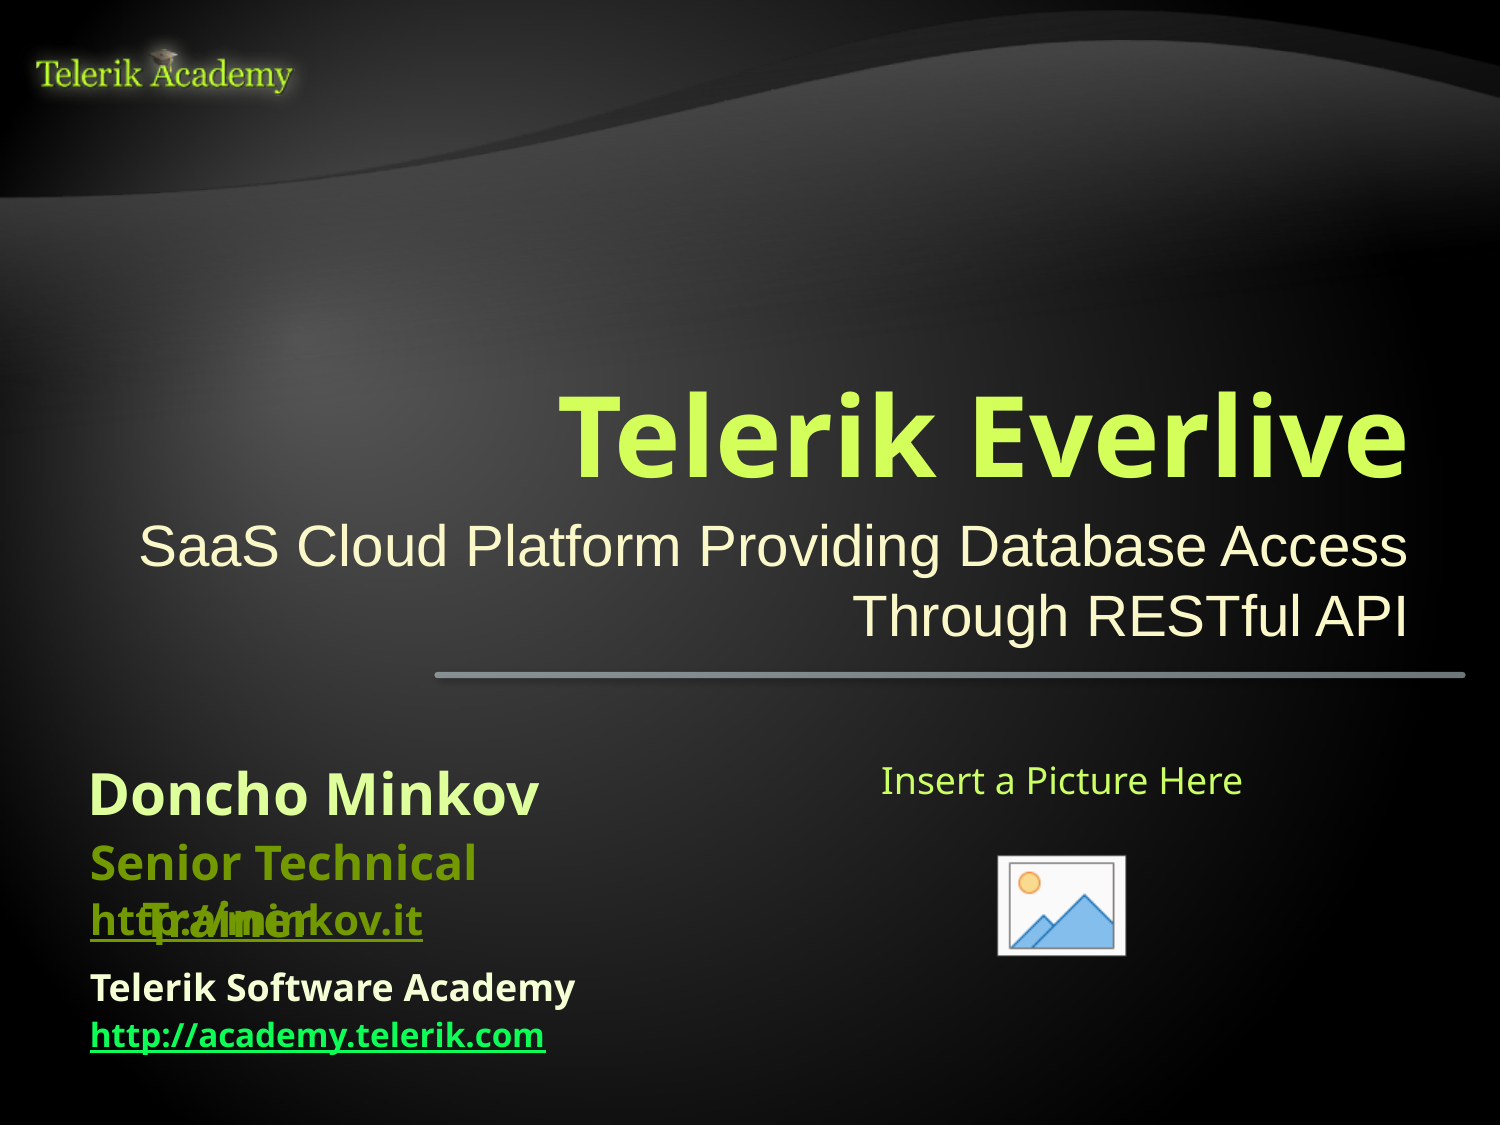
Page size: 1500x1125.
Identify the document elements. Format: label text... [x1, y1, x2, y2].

list Senior Technical Trainer [75, 825, 625, 886]
list Telerik Software Academy [75, 956, 625, 1006]
picture [0, 0, 1500, 1125]
list Doncho Minkov [72, 750, 623, 838]
list http://minkov.it [75, 886, 625, 953]
title Telerik Everlive [75, 249, 1425, 500]
subtitle SaaS Cloud Platform Providing Database Access Through RESTful API [75, 510, 1425, 647]
list http://academy.telerik.com [75, 1006, 625, 1063]
